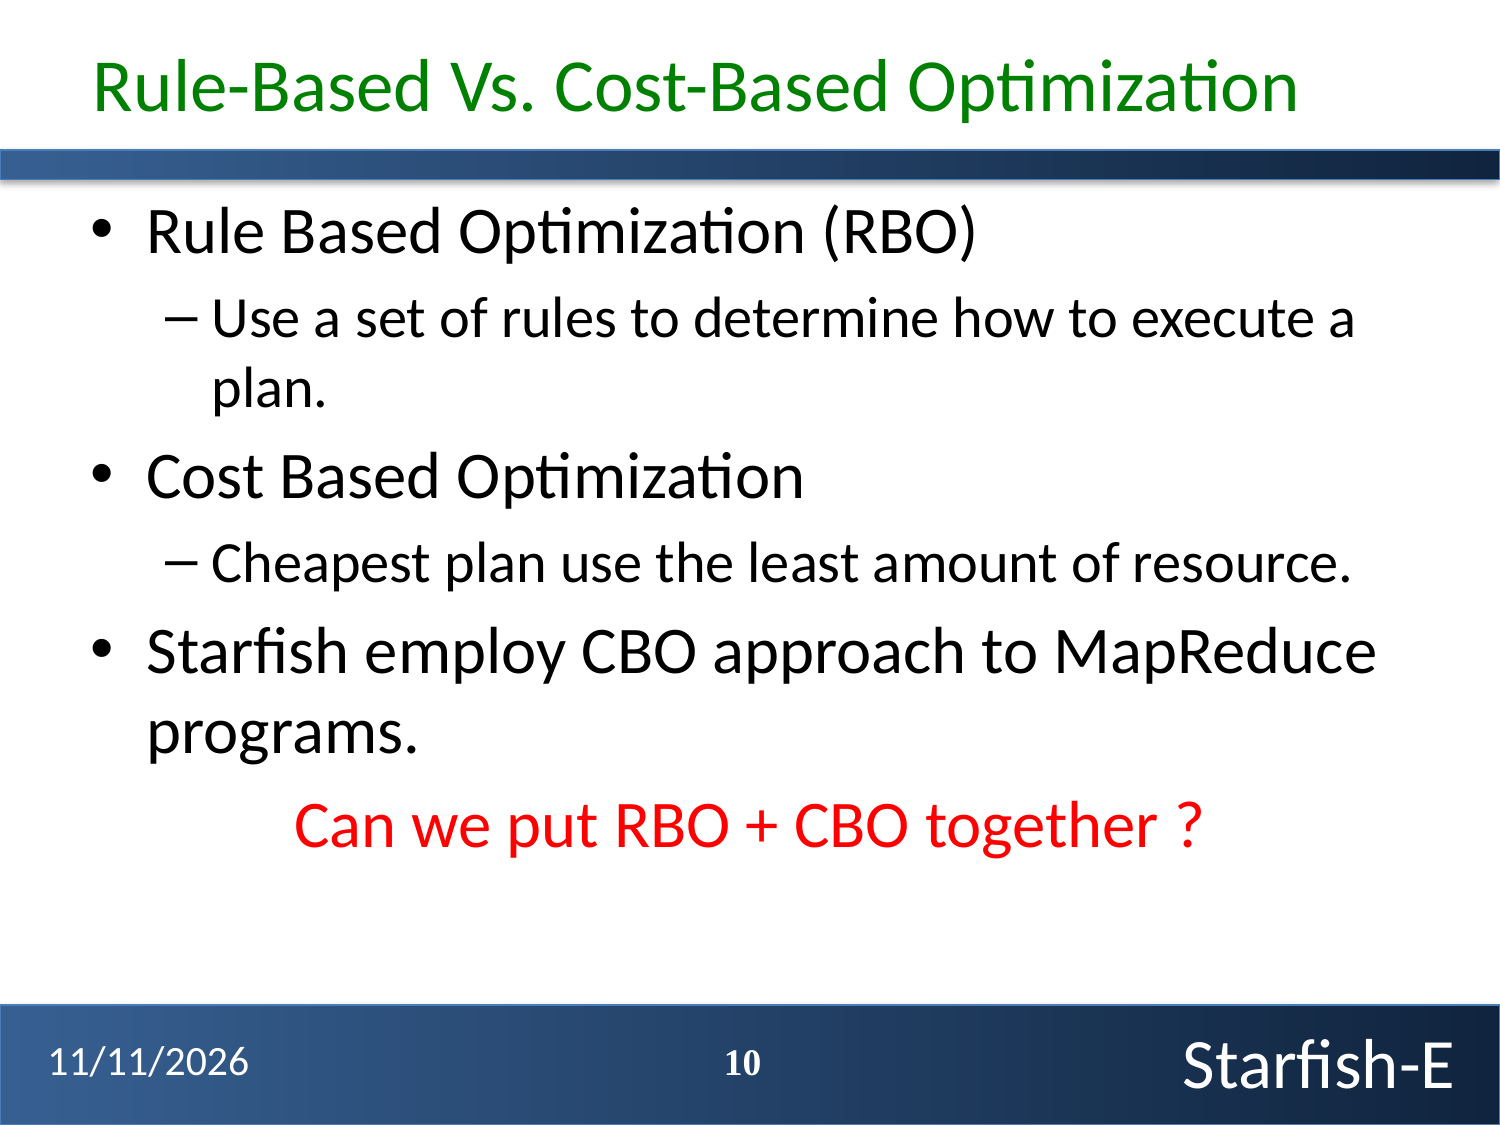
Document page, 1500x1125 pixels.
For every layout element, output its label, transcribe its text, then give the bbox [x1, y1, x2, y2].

footer Starfish-E [1157, 1036, 1482, 1085]
title Rule-Based Vs. Cost-Based Optimization [77, 13, 1428, 150]
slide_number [32, 1028, 383, 1089]
list Rule Based Optimization (RBO) Use a set of rules to determine how to execute a plan. Cost Based Optimization Cheapest plan use the least amount of resource. Starfish employ CBO approach to MapReduce programs. Can we put RBO + CBO together ? [75, 179, 1425, 1005]
slide_number 10 [567, 1024, 762, 1084]
